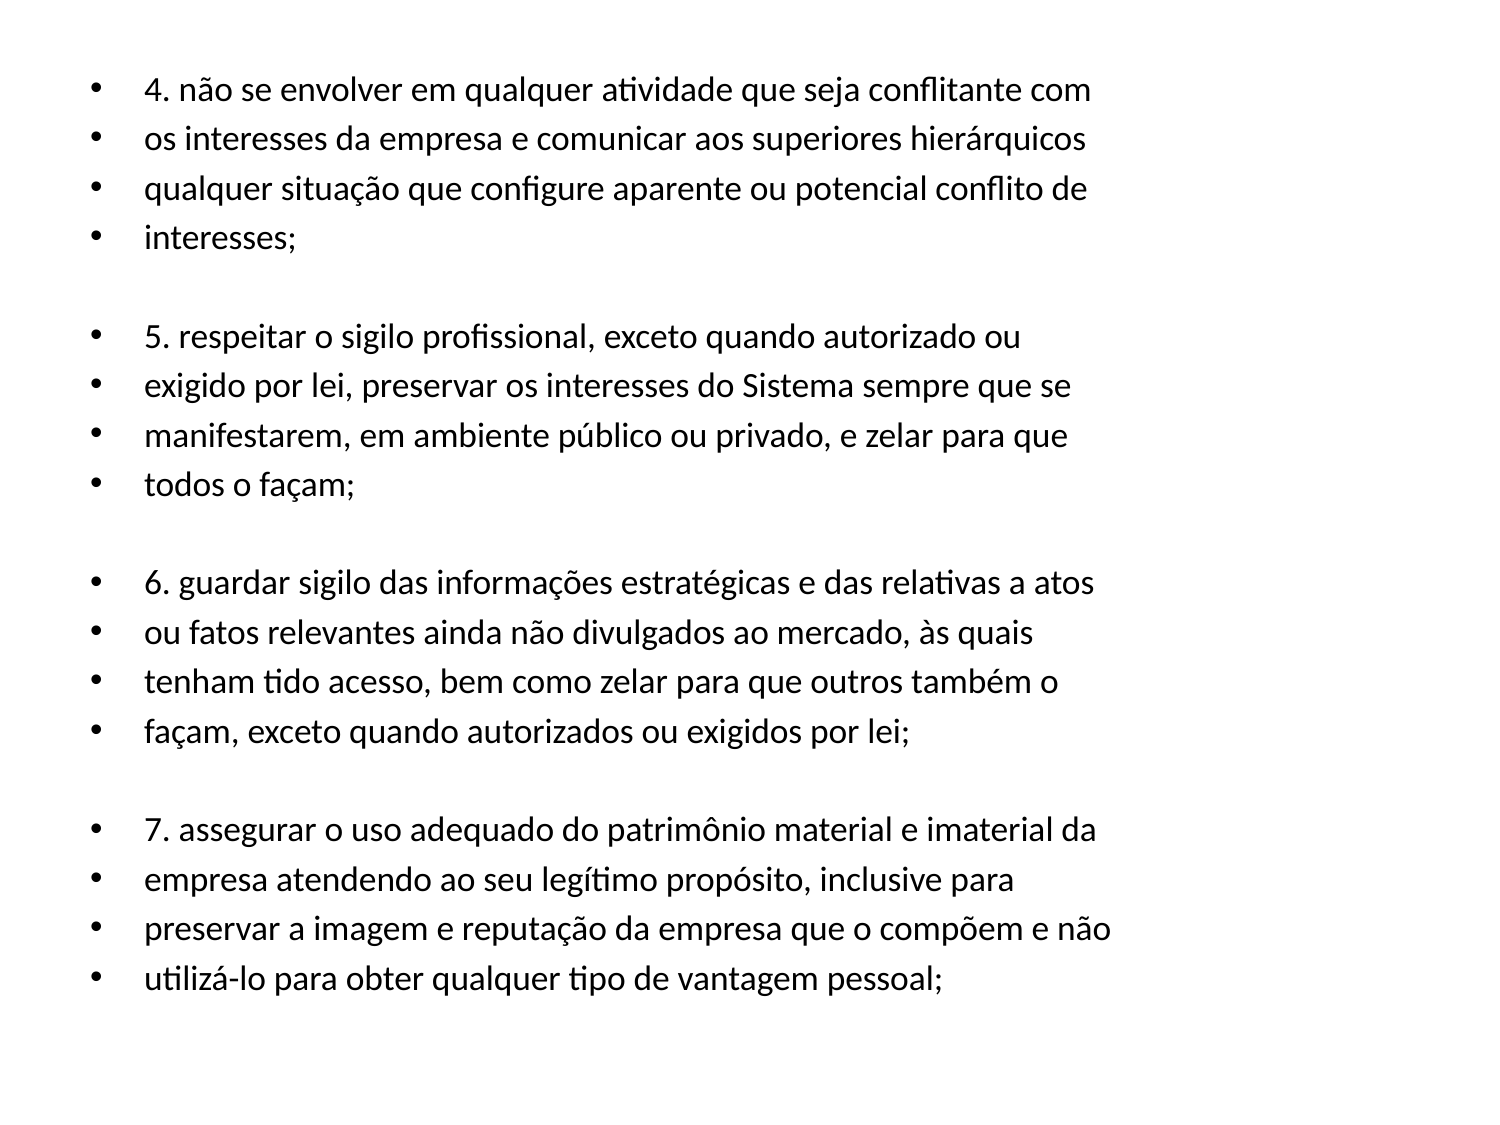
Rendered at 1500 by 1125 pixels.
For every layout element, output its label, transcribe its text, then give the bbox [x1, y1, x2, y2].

list 4. não se envolver em qualquer atividade que seja conflitante com os interesses da empresa e comunicar aos superiores hierárquicos qualquer situação que configure aparente ou potencial conflito de interesses; 5. respeitar o sigilo profissional, exceto quando autorizado ou exigido por lei, preservar os interesses do Sistema sempre que se manifestarem, em ambiente público ou privado, e zelar para que todos o façam; 6. guardar sigilo das informações estratégicas e das relativas a atos ou fatos relevantes ainda não divulgados ao mercado, às quais tenham tido acesso, bem como zelar para que outros também o façam, exceto quando autorizados ou exigidos por lei; 7. assegurar o uso adequado do patrimônio material e imaterial da empresa atendendo ao seu legítimo propósito, inclusive para preservar a imagem e reputação da empresa que o compõem e não utilizá-lo para obter qualquer tipo de vantagem pessoal; [75, 58, 1425, 1005]
